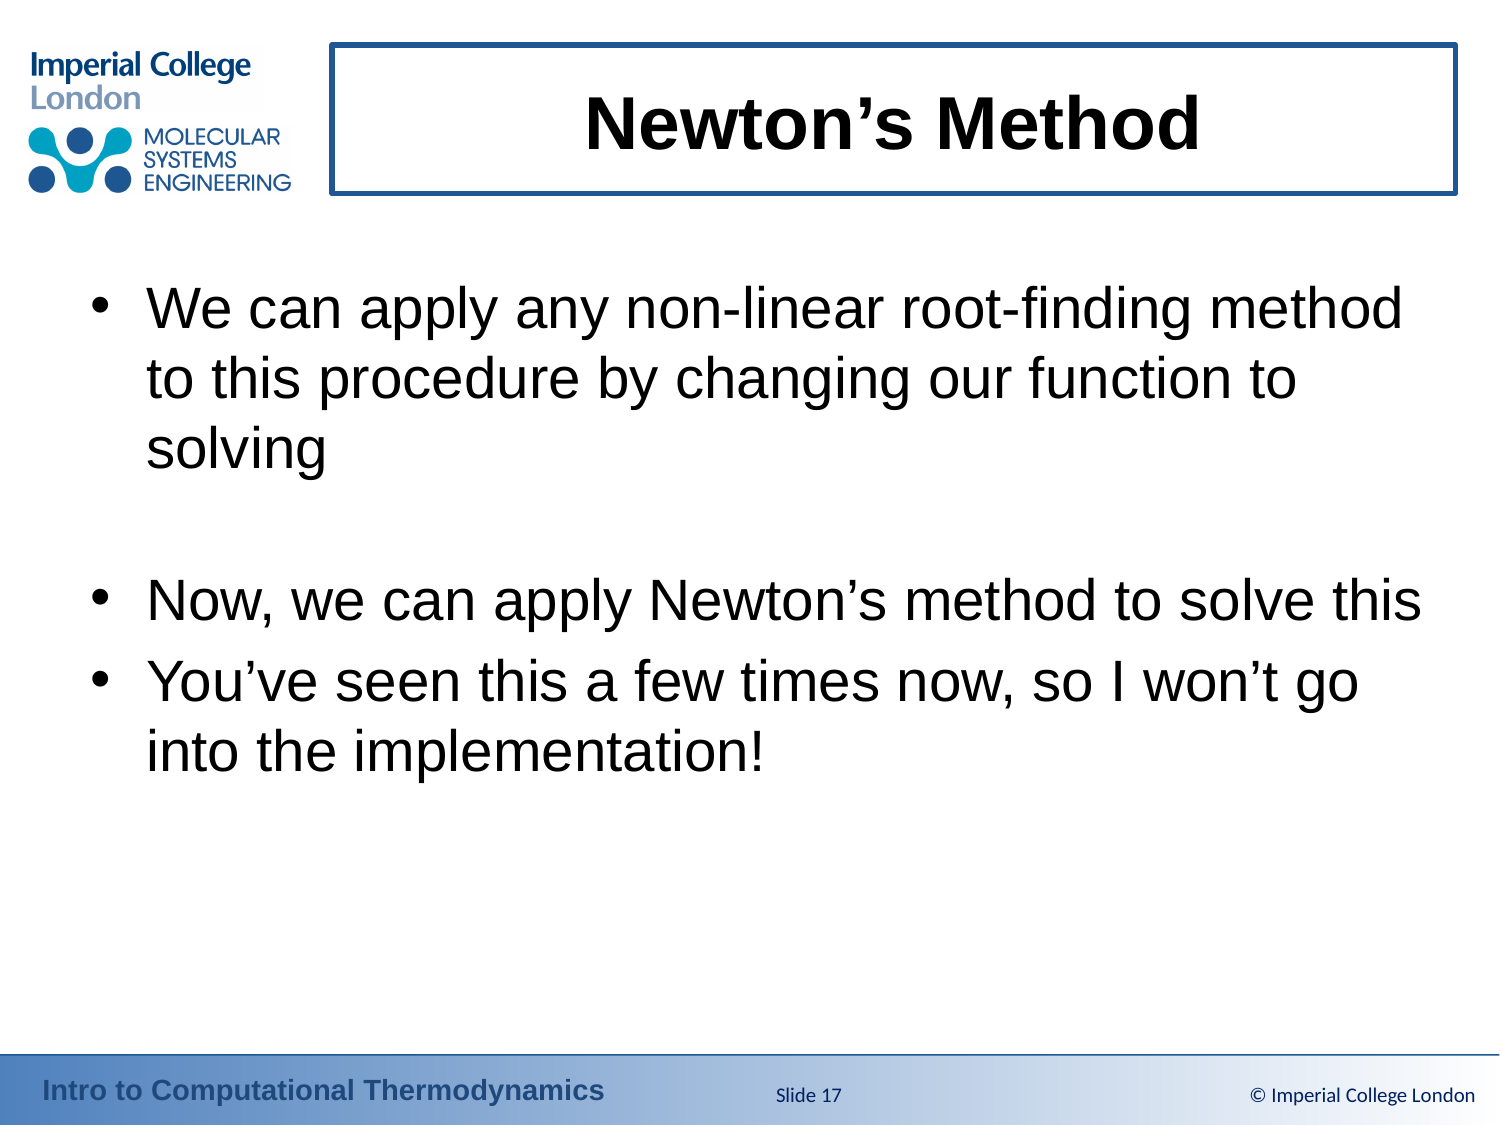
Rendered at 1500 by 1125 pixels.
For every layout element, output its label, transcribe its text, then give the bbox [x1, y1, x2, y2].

slide_number Slide 17 [667, 1073, 952, 1115]
picture [27, 125, 293, 194]
footer © Imperial College London [1234, 1073, 1495, 1115]
title Newton’s Method [329, 42, 1458, 196]
picture [27, 45, 265, 113]
